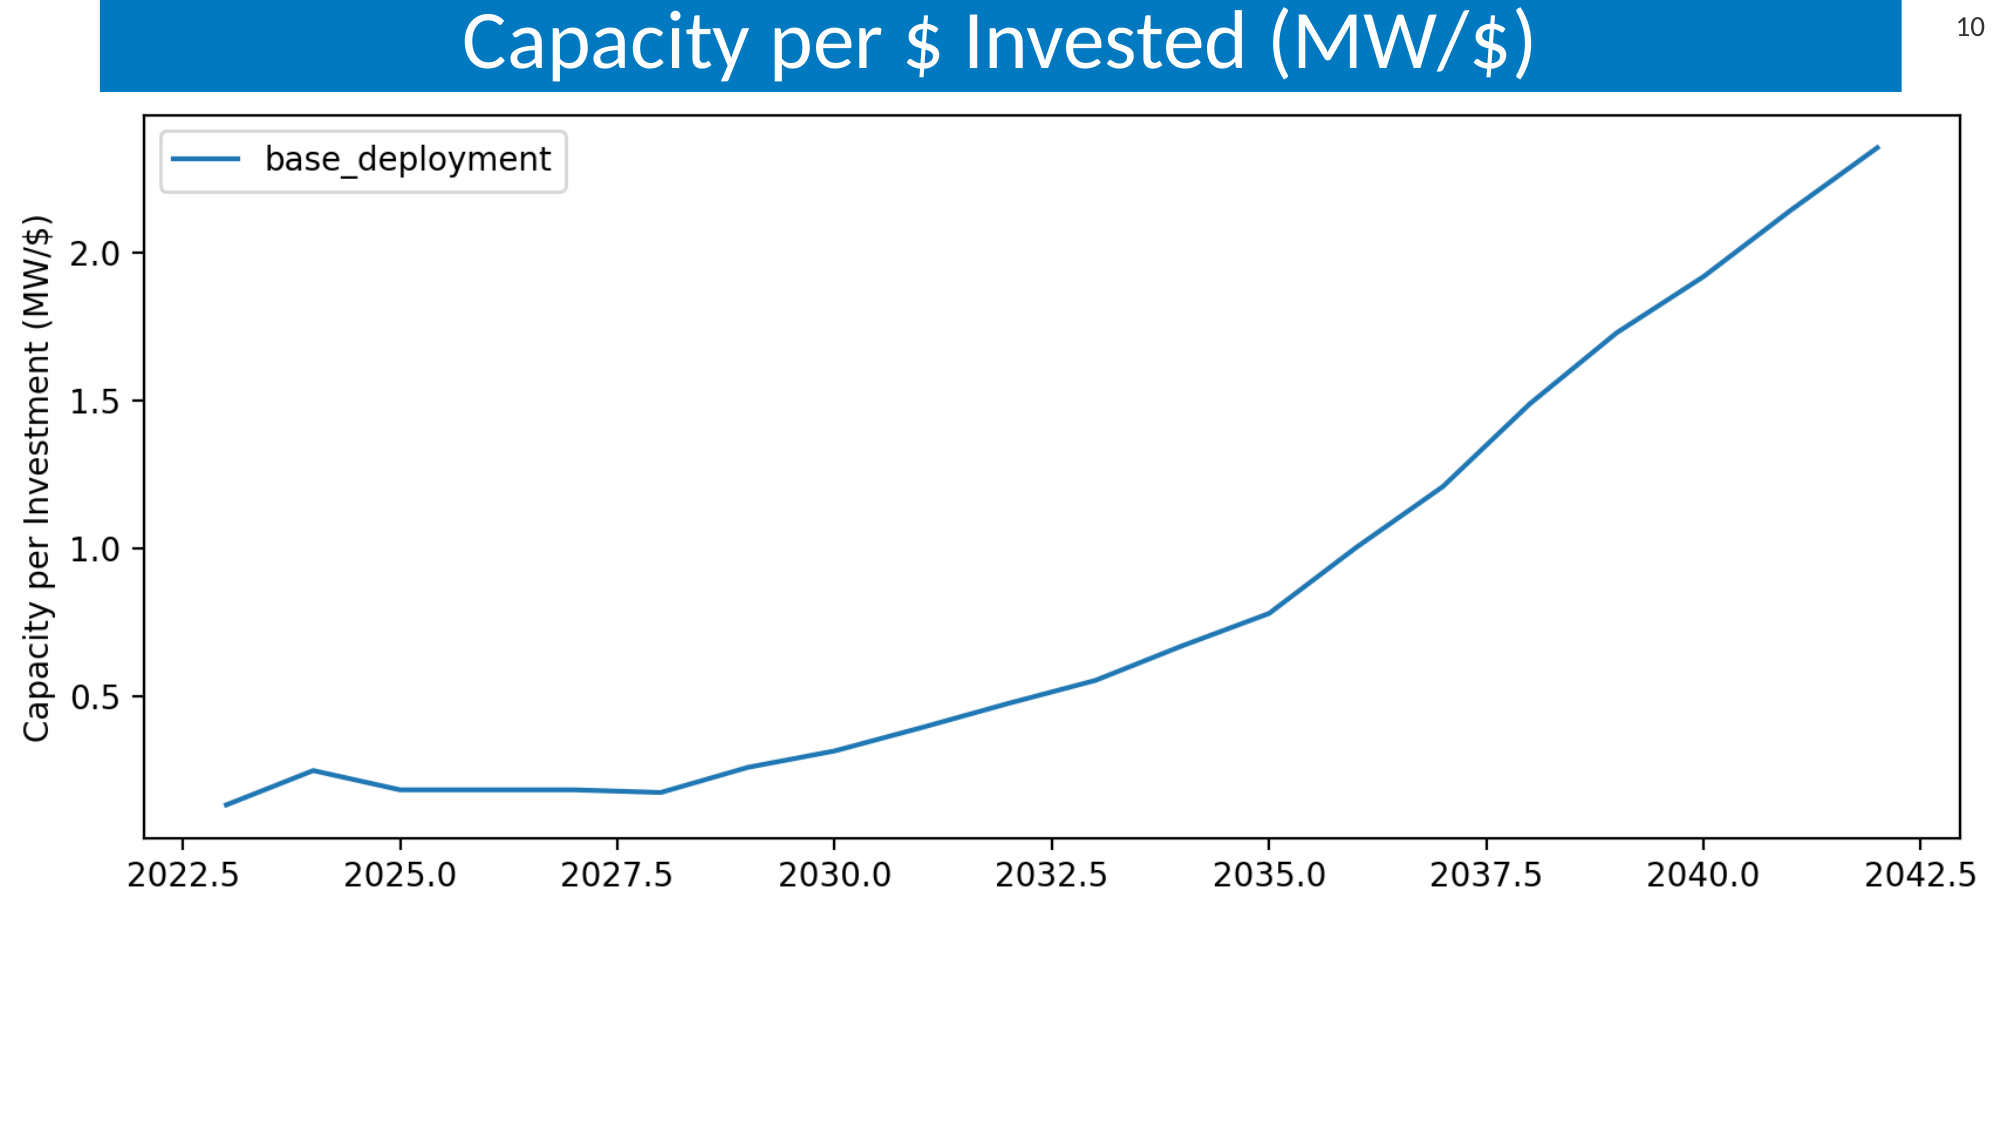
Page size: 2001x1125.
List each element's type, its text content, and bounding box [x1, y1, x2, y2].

picture [0, 92, 2000, 917]
title Capacity per $ Invested (MW/$) [99, 0, 1902, 92]
